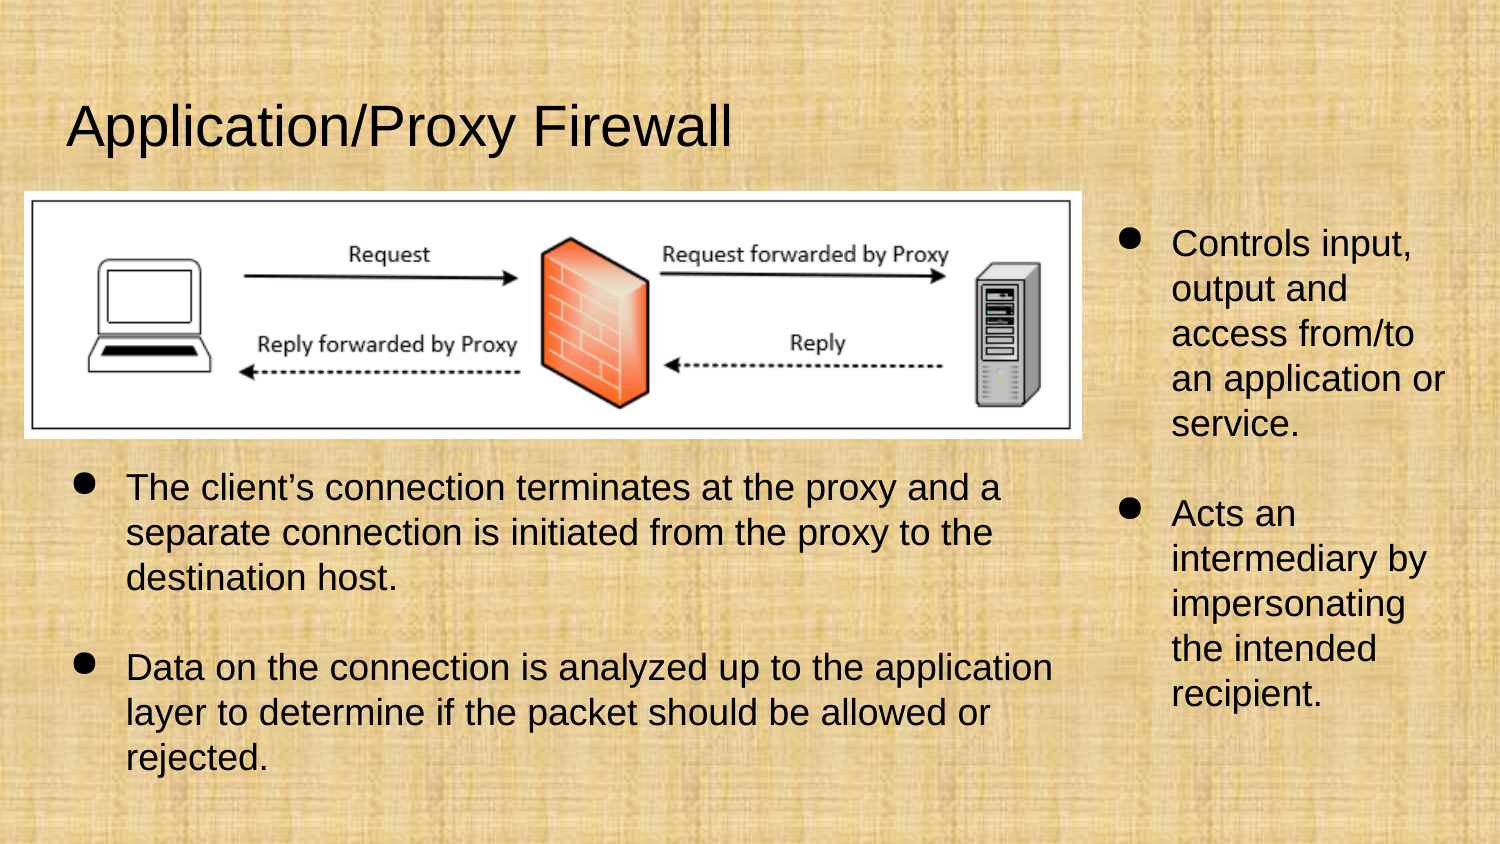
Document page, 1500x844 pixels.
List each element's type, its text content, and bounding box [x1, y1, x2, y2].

title Application/Proxy Firewall [51, 72, 1449, 167]
picture [0, 0, 1500, 844]
text_box The client’s connection terminates at the proxy and a separate connection is initiated from the proxy to the destination host. Data on the connection is analyzed up to the application layer to determine if the packet should be allowed or rejected. [35, 447, 1071, 808]
text_box Controls input, output and access from/to an application or service. Acts an intermediary by impersonating the intended recipient. [1081, 203, 1464, 830]
